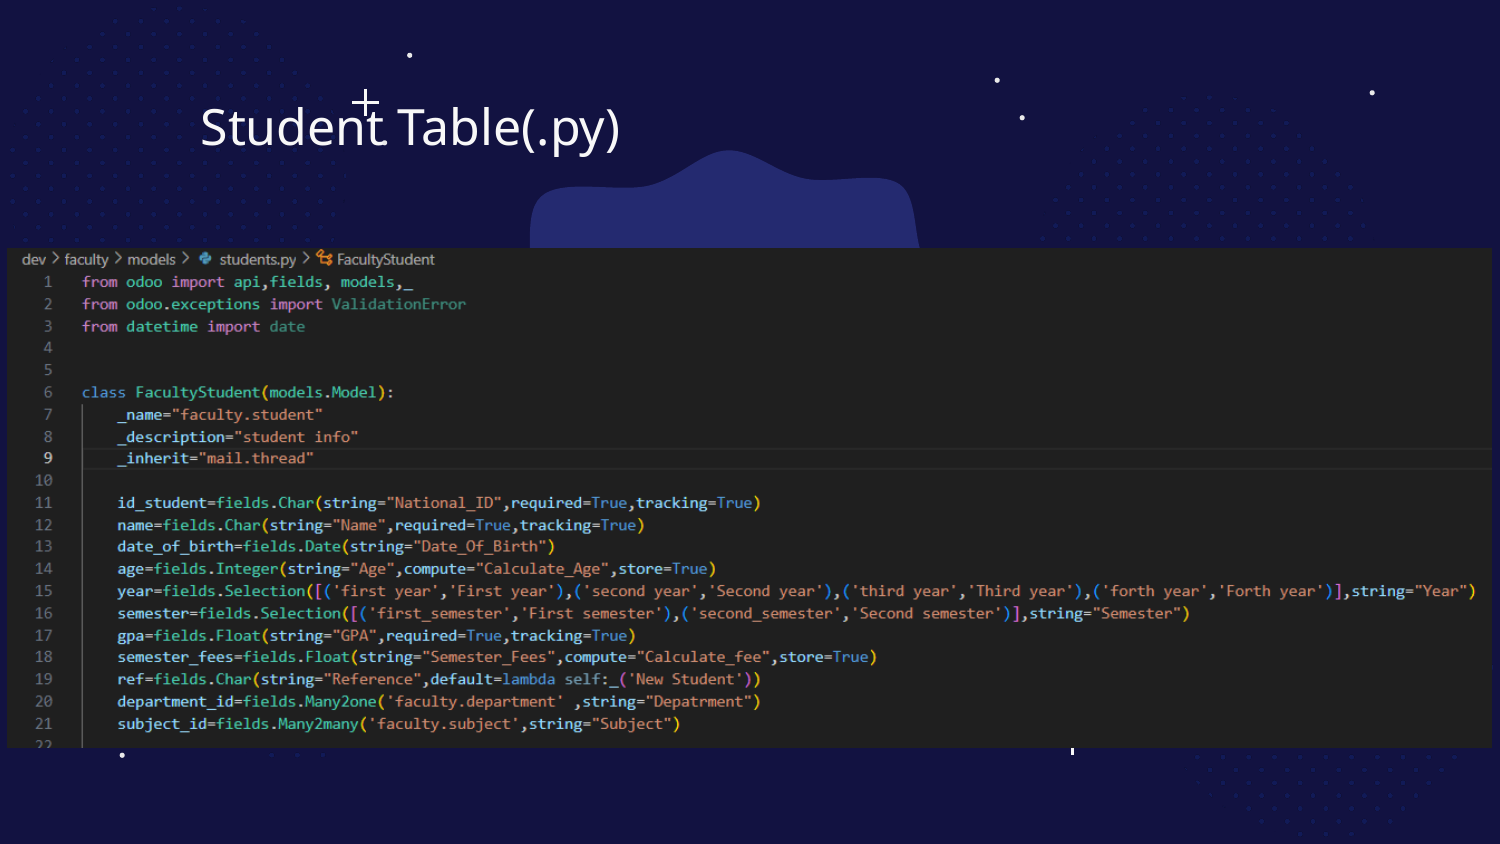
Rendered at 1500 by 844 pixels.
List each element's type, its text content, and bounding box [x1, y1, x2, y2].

picture [0, 0, 1499, 844]
text_box Student Table(.py) [185, 88, 1315, 163]
